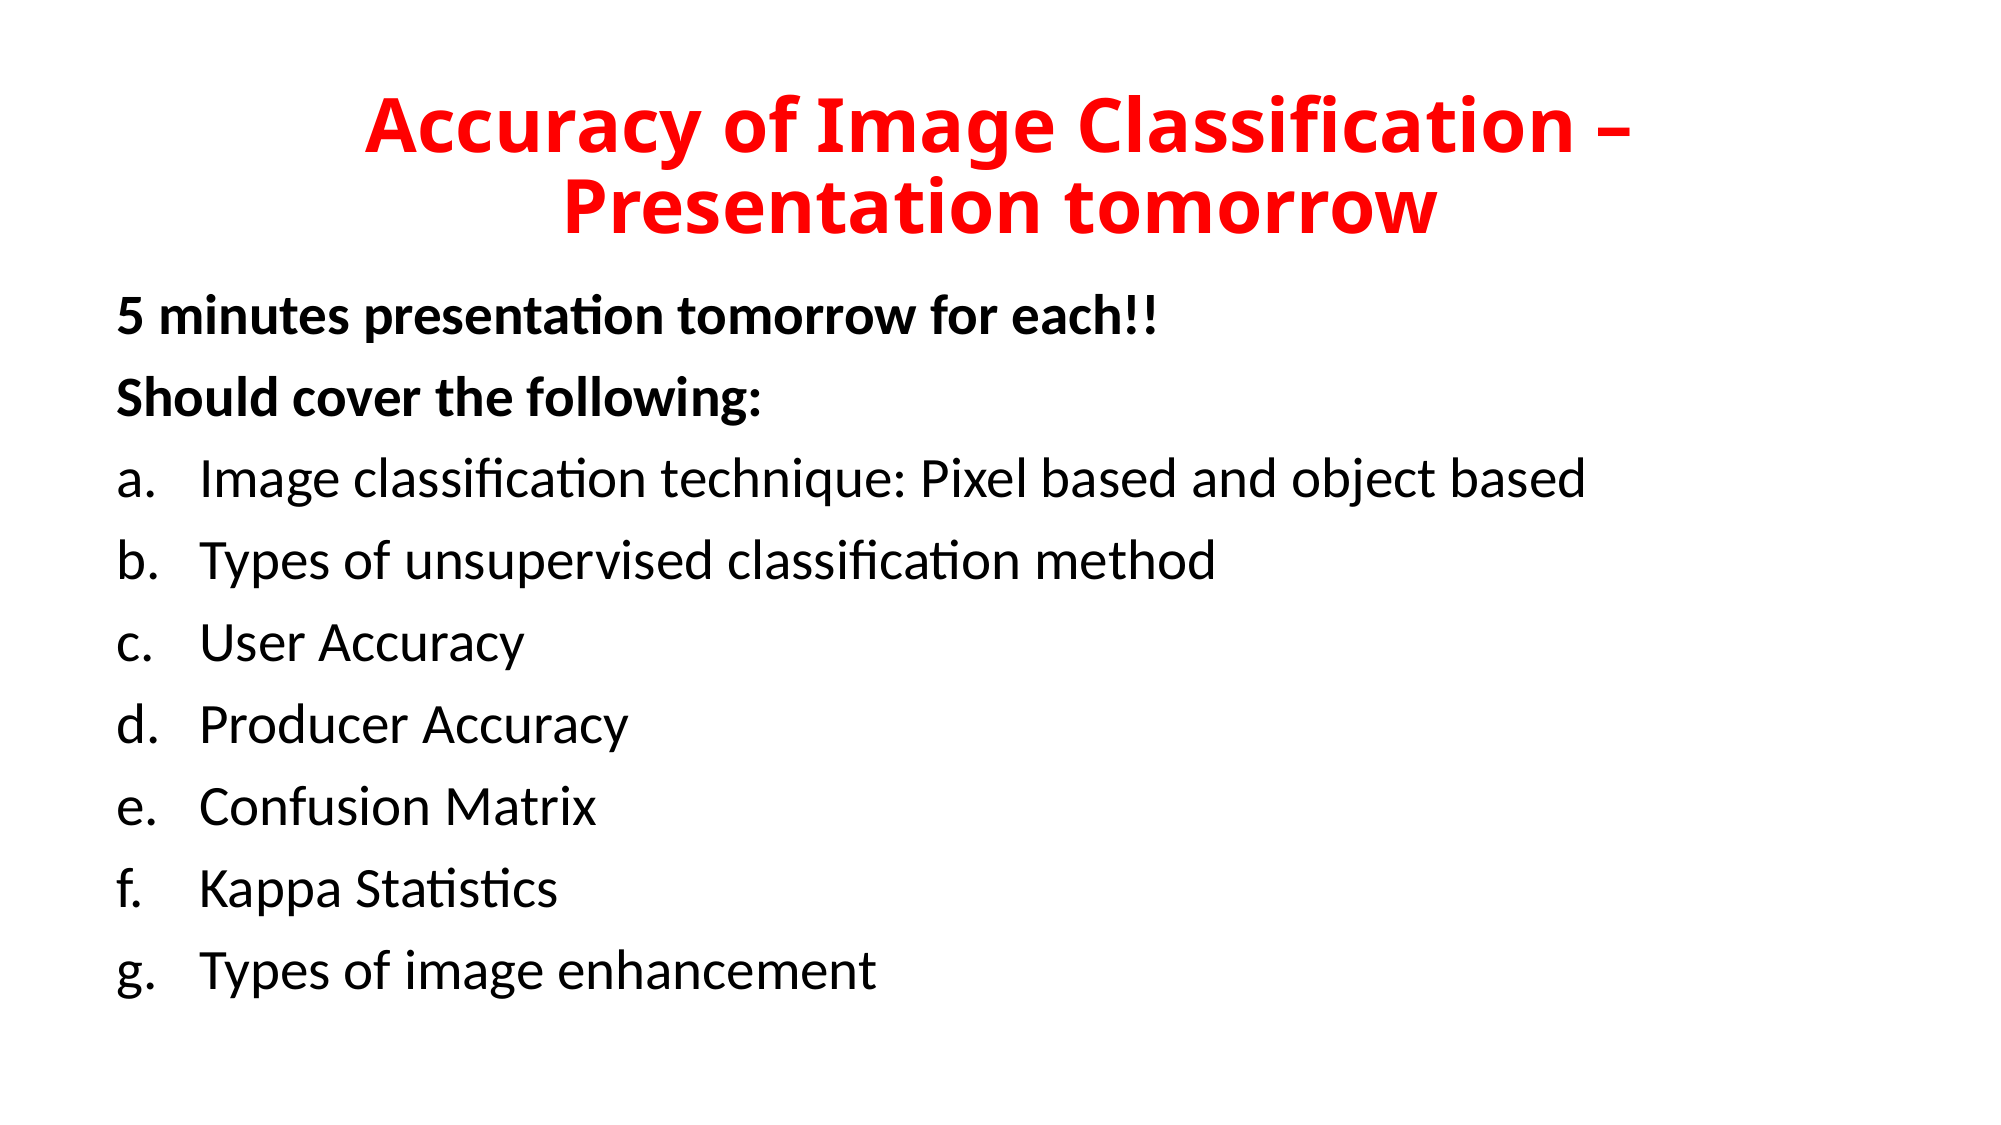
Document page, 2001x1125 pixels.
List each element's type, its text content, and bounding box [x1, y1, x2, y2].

list 5 minutes presentation tomorrow for each!! Should cover the following: Image classification technique: Pixel based and object based Types of unsupervised classification method User Accuracy Producer Accuracy Confusion Matrix Kappa Statistics Types of image enhancement [101, 277, 1863, 1014]
title Accuracy of Image Classification – Presentation tomorrow [137, 59, 1863, 277]
